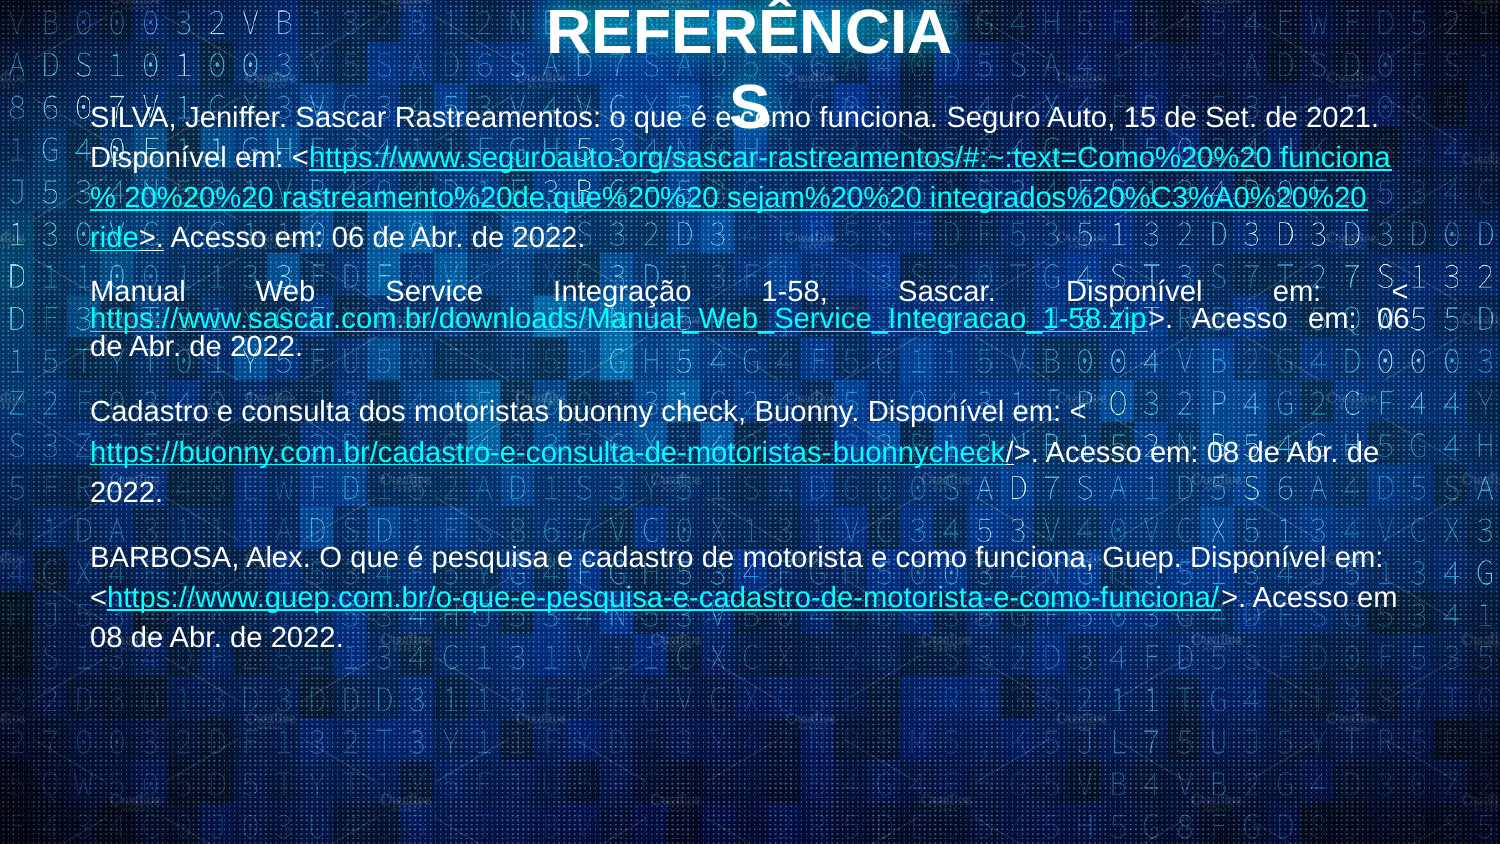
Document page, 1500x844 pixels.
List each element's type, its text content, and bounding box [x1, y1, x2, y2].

picture [0, 0, 1500, 844]
text_box SILVA, Jeniffer. Sascar Rastreamentos: o que é e como funciona. Seguro Auto, 15 de Set. de 2021. Disponível em: <https://www.seguroauto.org/sascar-rastreamentos/#:~:text=Como%20%20 funciona% 20%20%20 rastreamento%20de,que%20%20 sejam%20%20 integrados%20%C3%A0%20%20 ride>. Acesso em: 06 de Abr. de 2022. Manual Web Service Integração 1-58, Sascar. Disponível em: <https://www.sascar.com.br/downloads/Manual_Web_Service_Integracao_1-58.zip>. Acesso em: 06 de Abr. de 2022. Cadastro e consulta dos motoristas buonny check, Buonny. Disponível em: <https://buonny.com.br/cadastro-e-consulta-de-motoristas-buonnycheck/>. Acesso em: 08 de Abr. de 2022. BARBOSA, Alex. O que é pesquisa e cadastro de motorista e como funciona, Guep. Disponível em: <https://www.guep.com.br/o-que-e-pesquisa-e-cadastro-de-motorista-e-como-funciona/>. Acesso em 08 de Abr. de 2022. [75, 78, 1425, 669]
text_box REFERÊNCIAS [510, 0, 990, 78]
